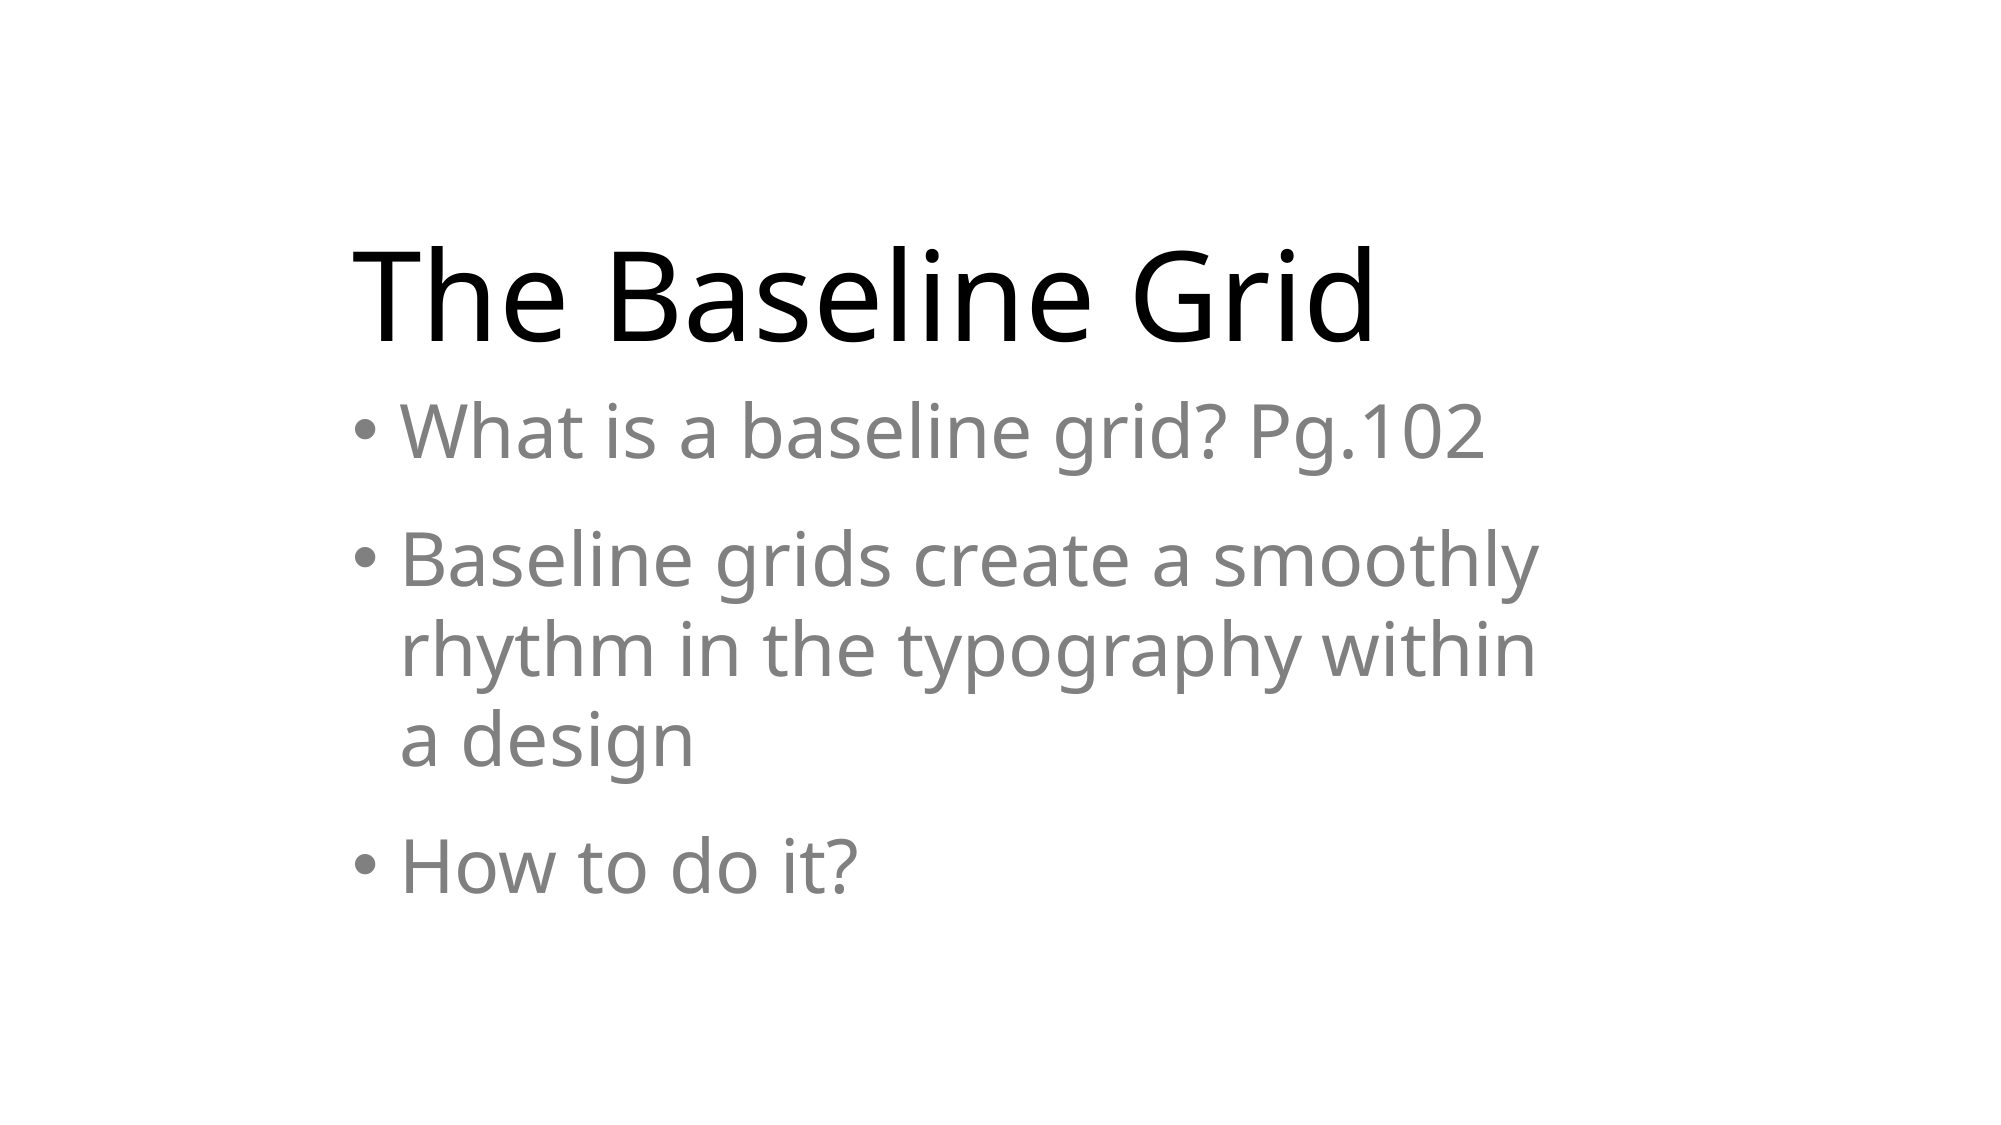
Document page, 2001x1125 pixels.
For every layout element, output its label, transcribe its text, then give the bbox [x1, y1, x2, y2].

text_box What is a baseline grid? Pg.102 Baseline grids create a smoothly rhythm in the typography within a design How to do it? [337, 376, 1601, 916]
title The Baseline Grid [337, 81, 1601, 376]
